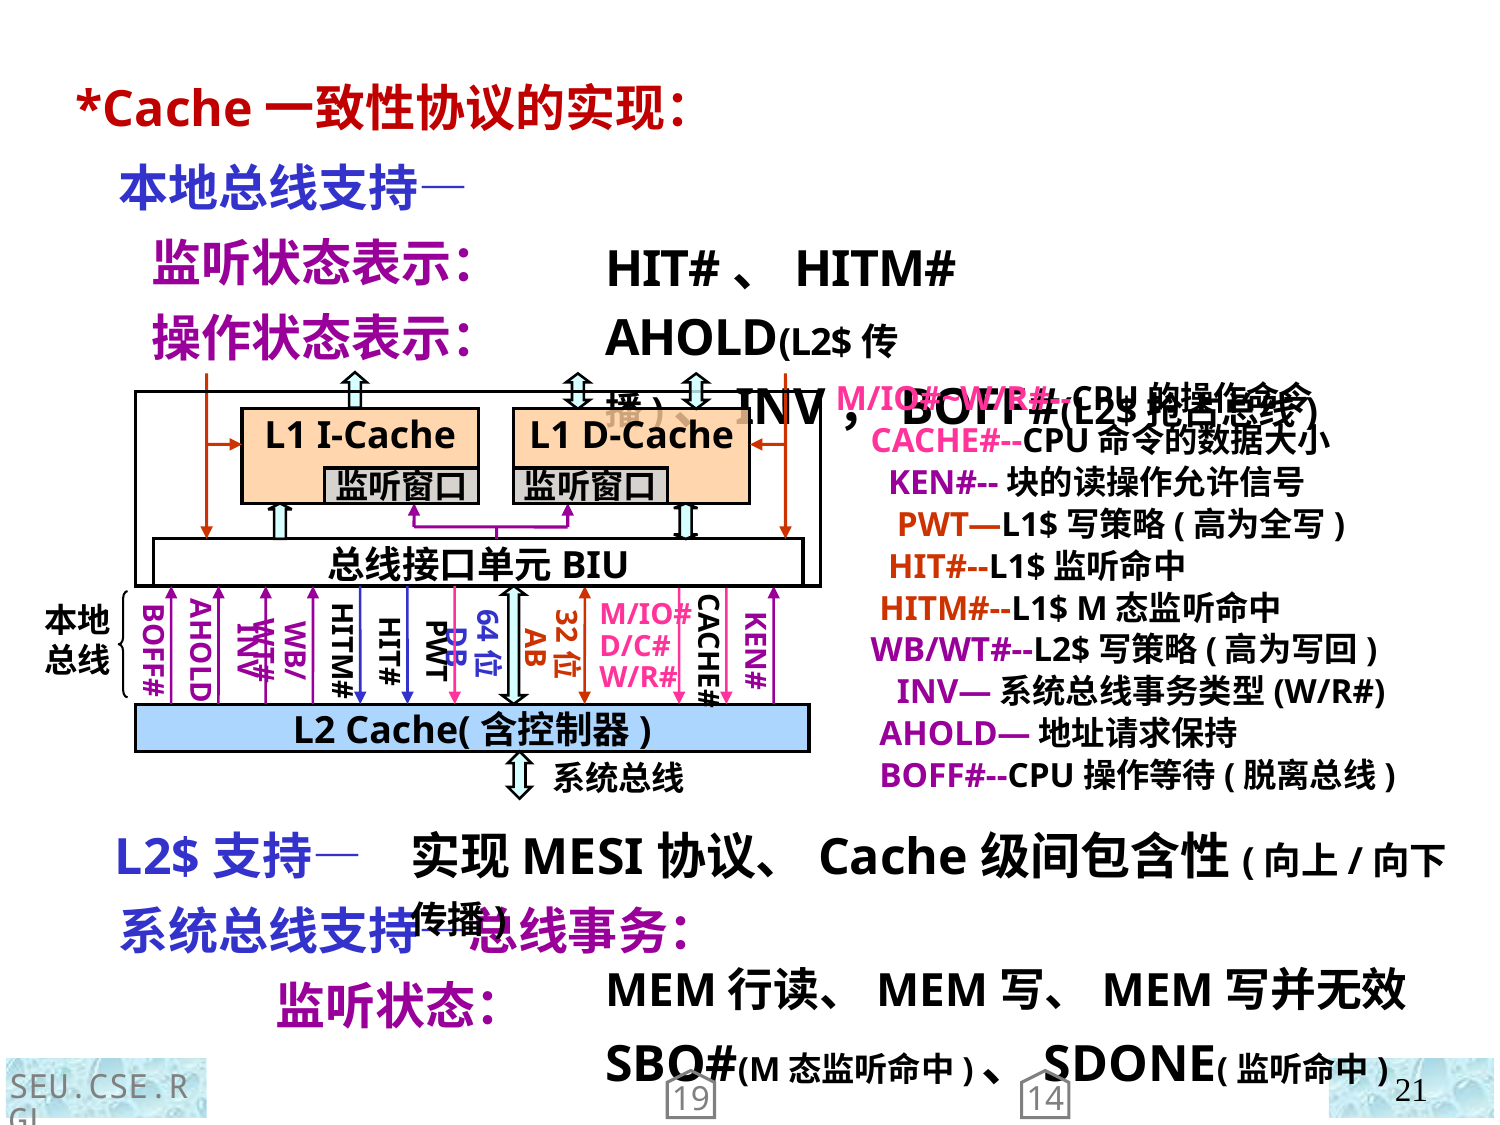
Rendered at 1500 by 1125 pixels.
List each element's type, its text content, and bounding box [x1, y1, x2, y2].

text_box 19 [667, 1070, 715, 1118]
text_box *Cache一致性协议的实现： 本地总线支持— 监听状态表示： 操作状态表示： L2$支持— 系统总线支持—总线事务： 监听状态： [35, 804, 395, 1043]
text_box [135, 585, 455, 705]
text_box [41, 371, 1424, 804]
text_box *Cache一致性协议的实现： 本地总线支持— 监听状态表示： 操作状态表示： L2$支持— 系统总线支持—总线事务： 监听状态： [35, 54, 762, 376]
slide_number 21 [1328, 1058, 1495, 1118]
text_box 实现MESI协议、Cache级间包含性(向上/向下传播) MEM行读、MEM写、MEM写并无效 SBO#(M态监听命中)、SDONE(监听命中) [395, 802, 1477, 1099]
text_box HIT#、HITM# AHOLD(L2$传播)、INV，BOFF#(L2$抢占总线) [590, 219, 1477, 442]
text_box 14 [1021, 1070, 1069, 1118]
footer SEU.CSE.RGL [5, 1058, 207, 1118]
